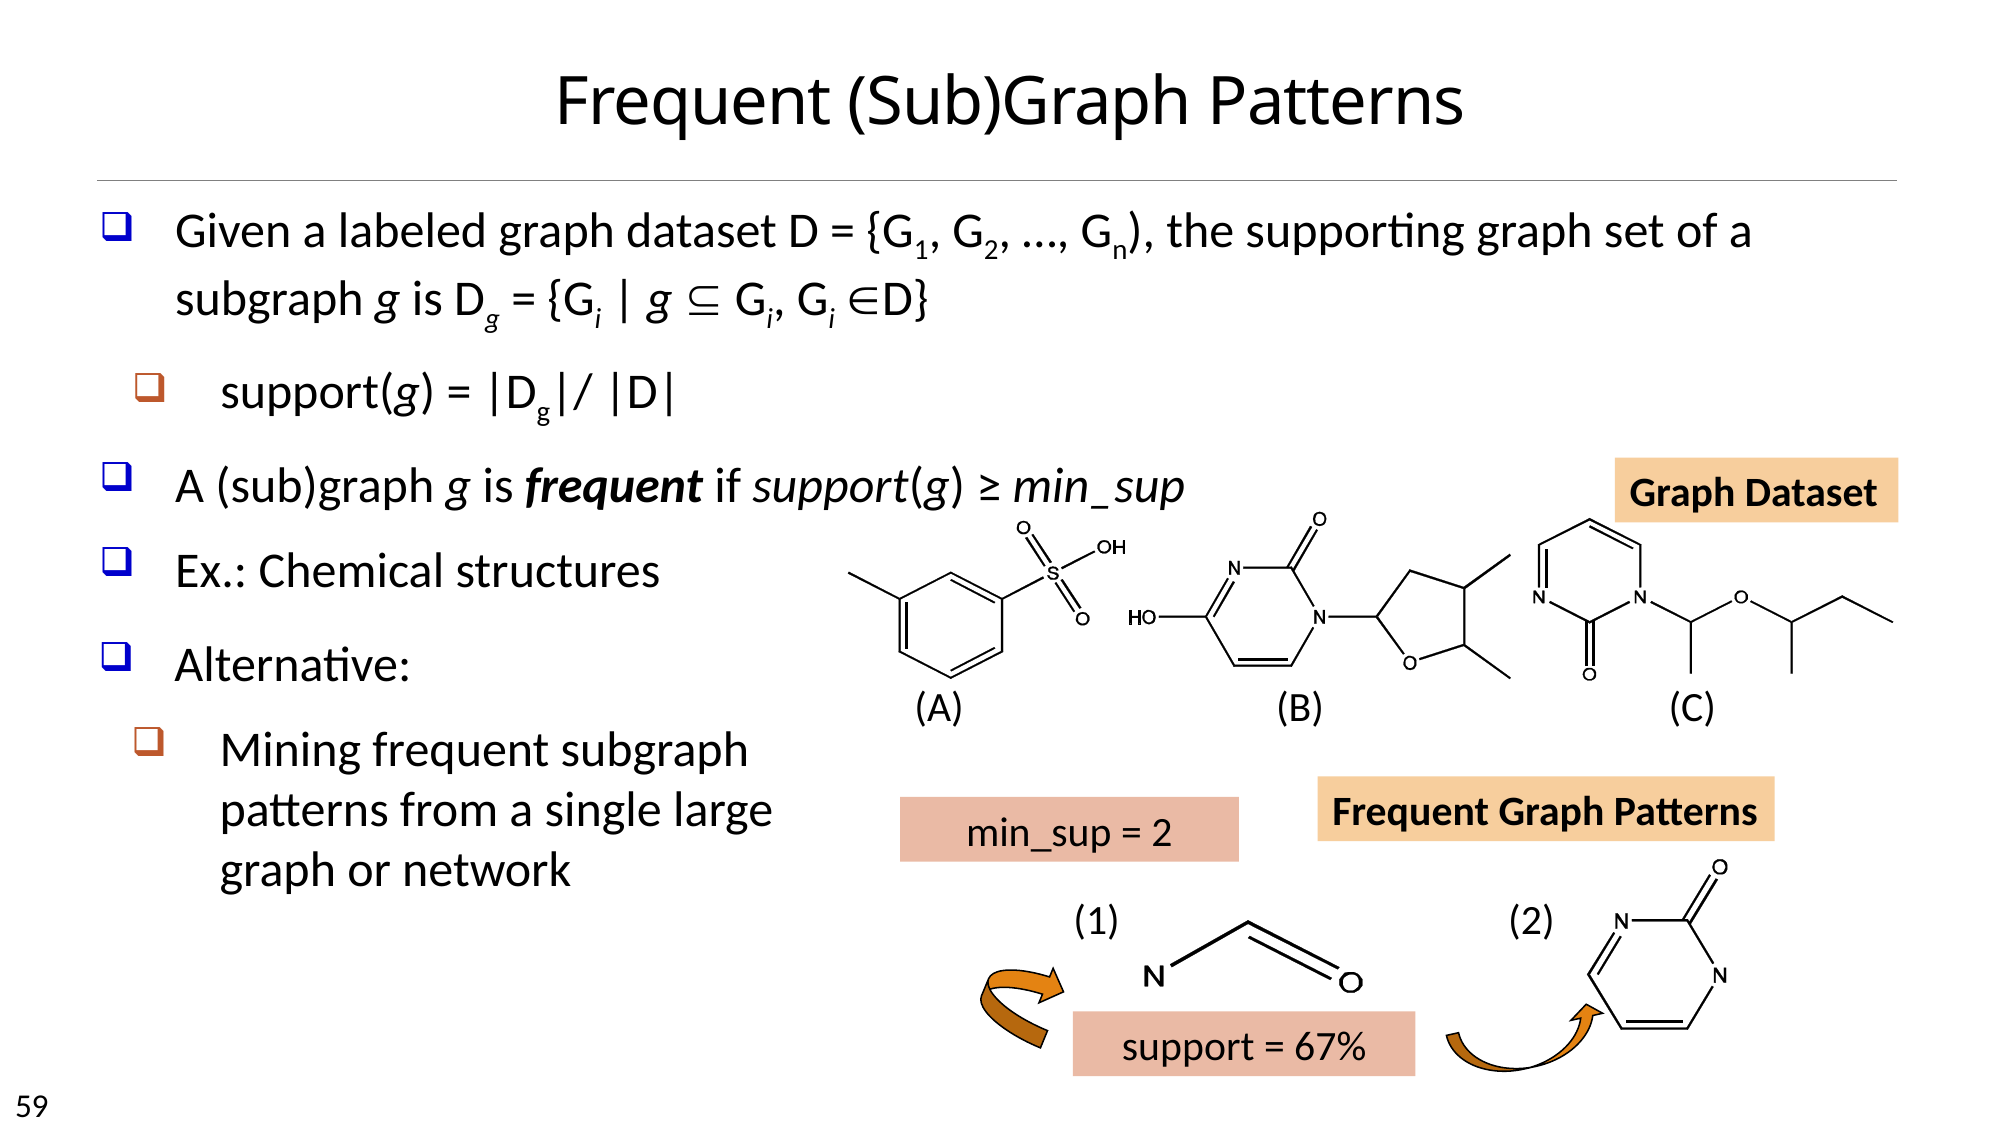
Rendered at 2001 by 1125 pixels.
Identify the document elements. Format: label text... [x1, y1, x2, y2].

title Frequent (Sub)Graph Patterns [166, 62, 1855, 146]
text_box [1448, 1042, 1580, 1072]
text_box Alternative: Mining frequent subgraph patterns from a single large graph or network [83, 623, 810, 929]
list Given a labeled graph dataset D = {G1, G2, …, Gn), the supporting graph set of a subgraph g is Dg = {Gi | g  Gi, Gi D} support(g) = |Dg|/ |D| A (sub)graph g is frequent if support(g) ≥ min_sup Ex.: Chemical structures [84, 189, 1967, 603]
text_box support = 67% [1072, 1042, 1416, 1077]
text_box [843, 457, 1899, 1033]
